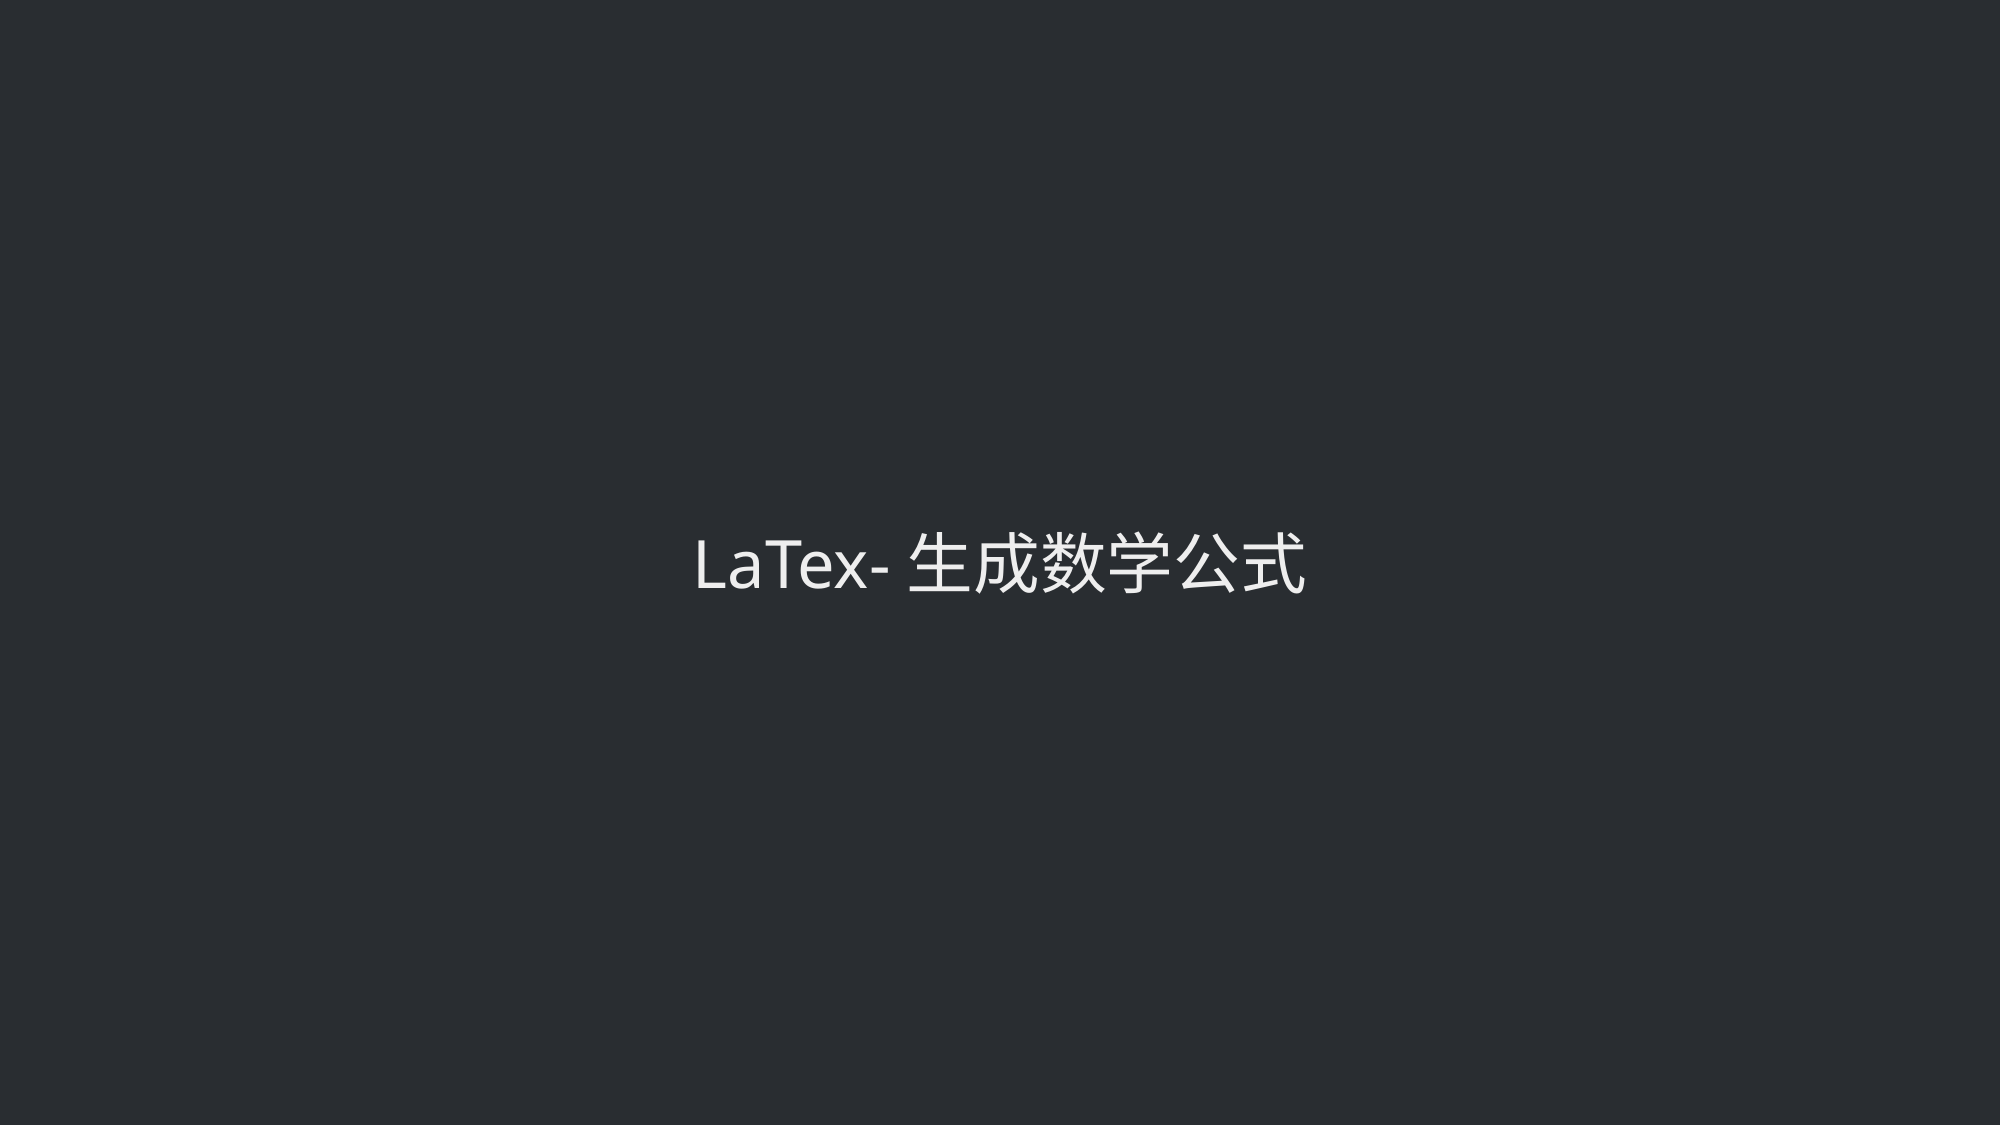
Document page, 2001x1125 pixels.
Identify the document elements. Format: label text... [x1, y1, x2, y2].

text_box LaTex-生成数学公式 [505, 514, 1495, 610]
